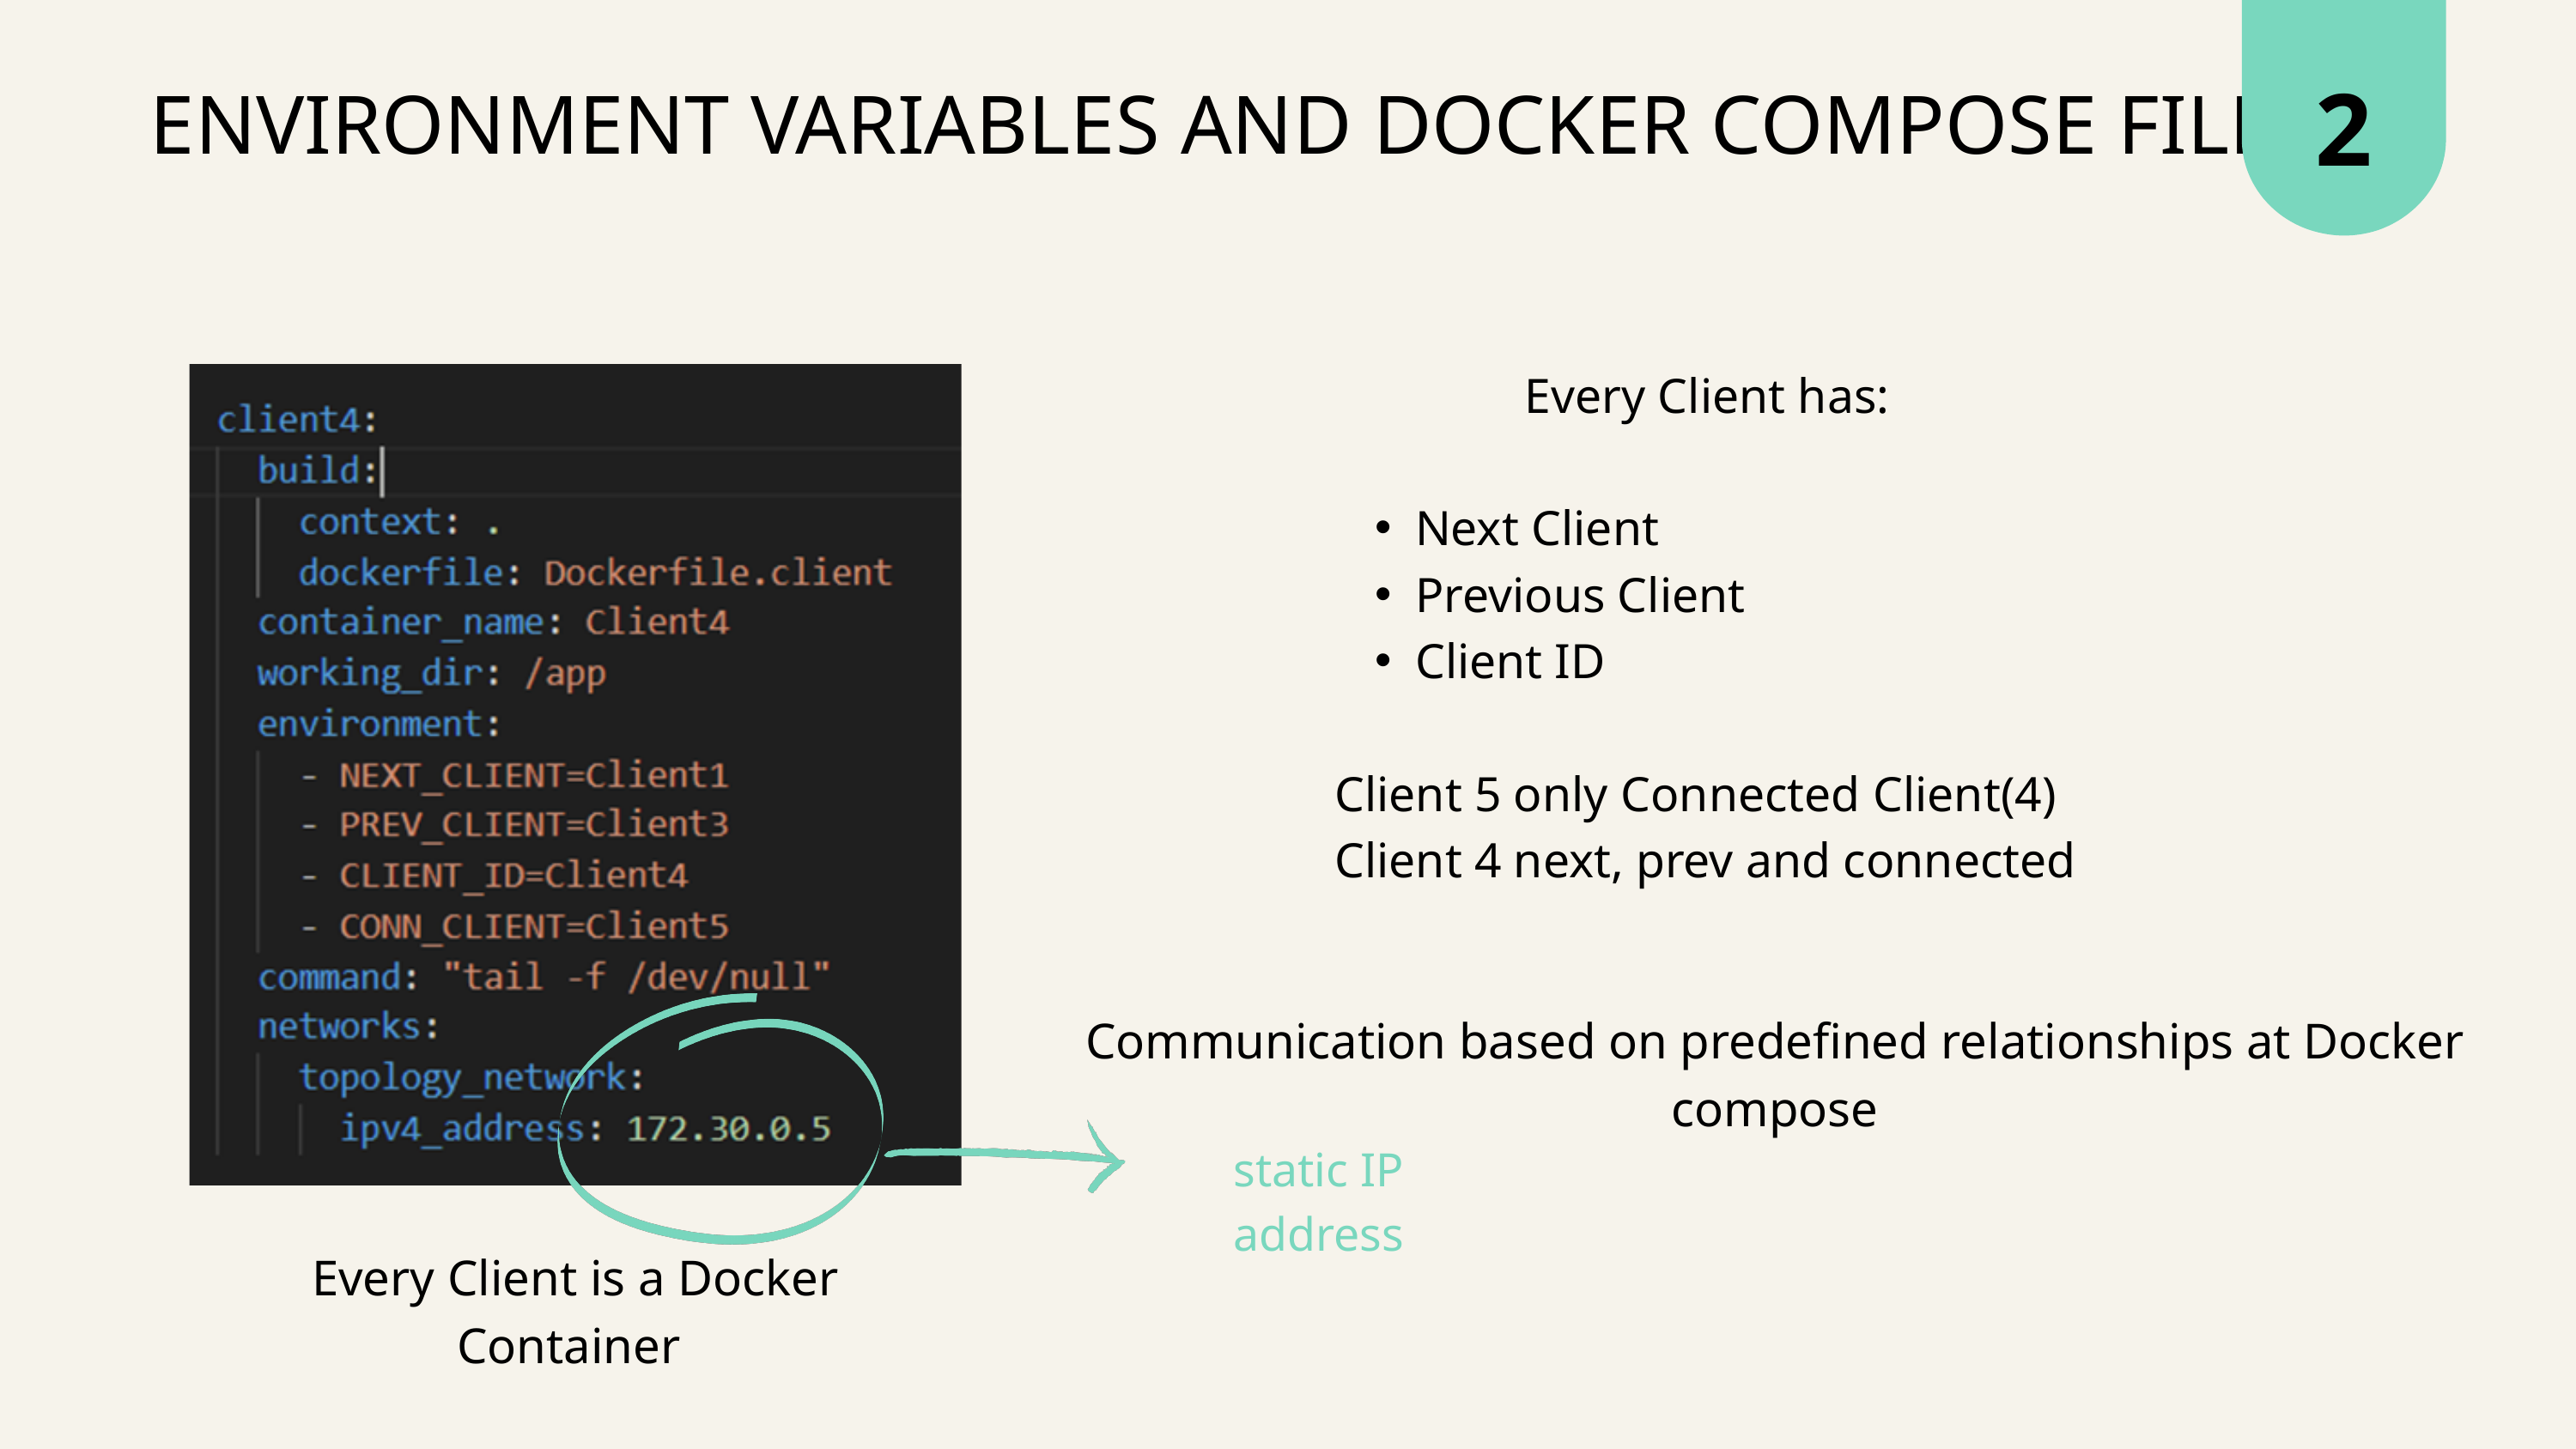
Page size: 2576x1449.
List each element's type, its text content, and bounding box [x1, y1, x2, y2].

text_box Communication based on predefined relationships at Docker compose [1045, 1001, 2506, 1204]
text_box Every Client is a Docker Container [224, 1238, 927, 1373]
text_box ENVIRONMENT VARIABLES AND DOCKER COMPOSE FILE [2458, 57, 2465, 171]
text_box [189, 364, 962, 1185]
text_box ENVIRONMENT VARIABLES AND DOCKER COMPOSE FILE [0, 57, 2229, 171]
text_box Every Client has: Next Client Previous Client Client ID Client 5 only Connected Client(4) Client 4 next, prev and connected [1334, 355, 2081, 888]
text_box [2233, 0, 2455, 236]
text_box static IP address [1157, 1131, 1480, 1261]
text_box [884, 1119, 1045, 1193]
text_box [556, 992, 884, 1238]
